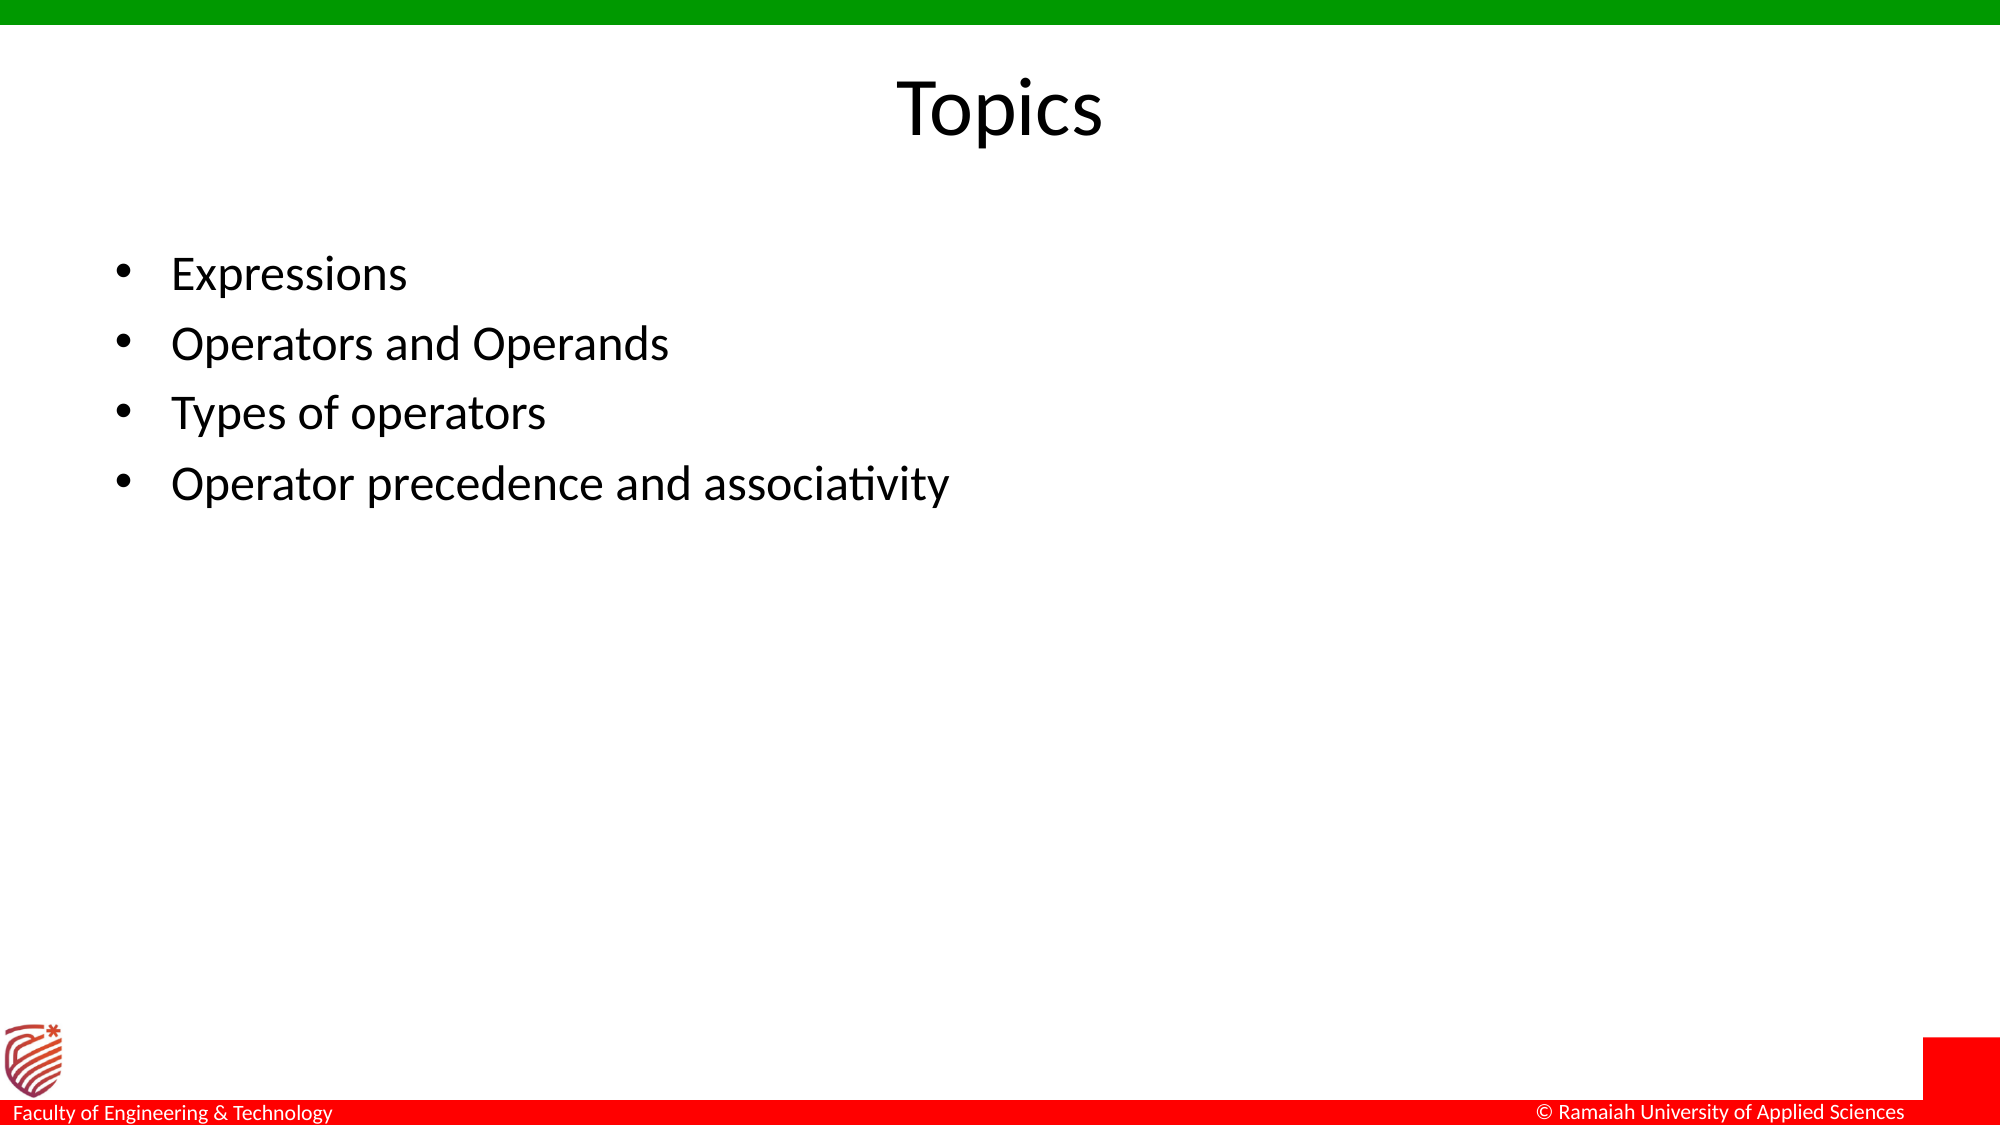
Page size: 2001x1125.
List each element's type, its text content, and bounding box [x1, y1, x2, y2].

picture [0, 1013, 69, 1100]
title Topics [99, 45, 1900, 232]
list Expressions Operators and Operands Types of operators Operator precedence and associativity [99, 232, 1900, 1005]
